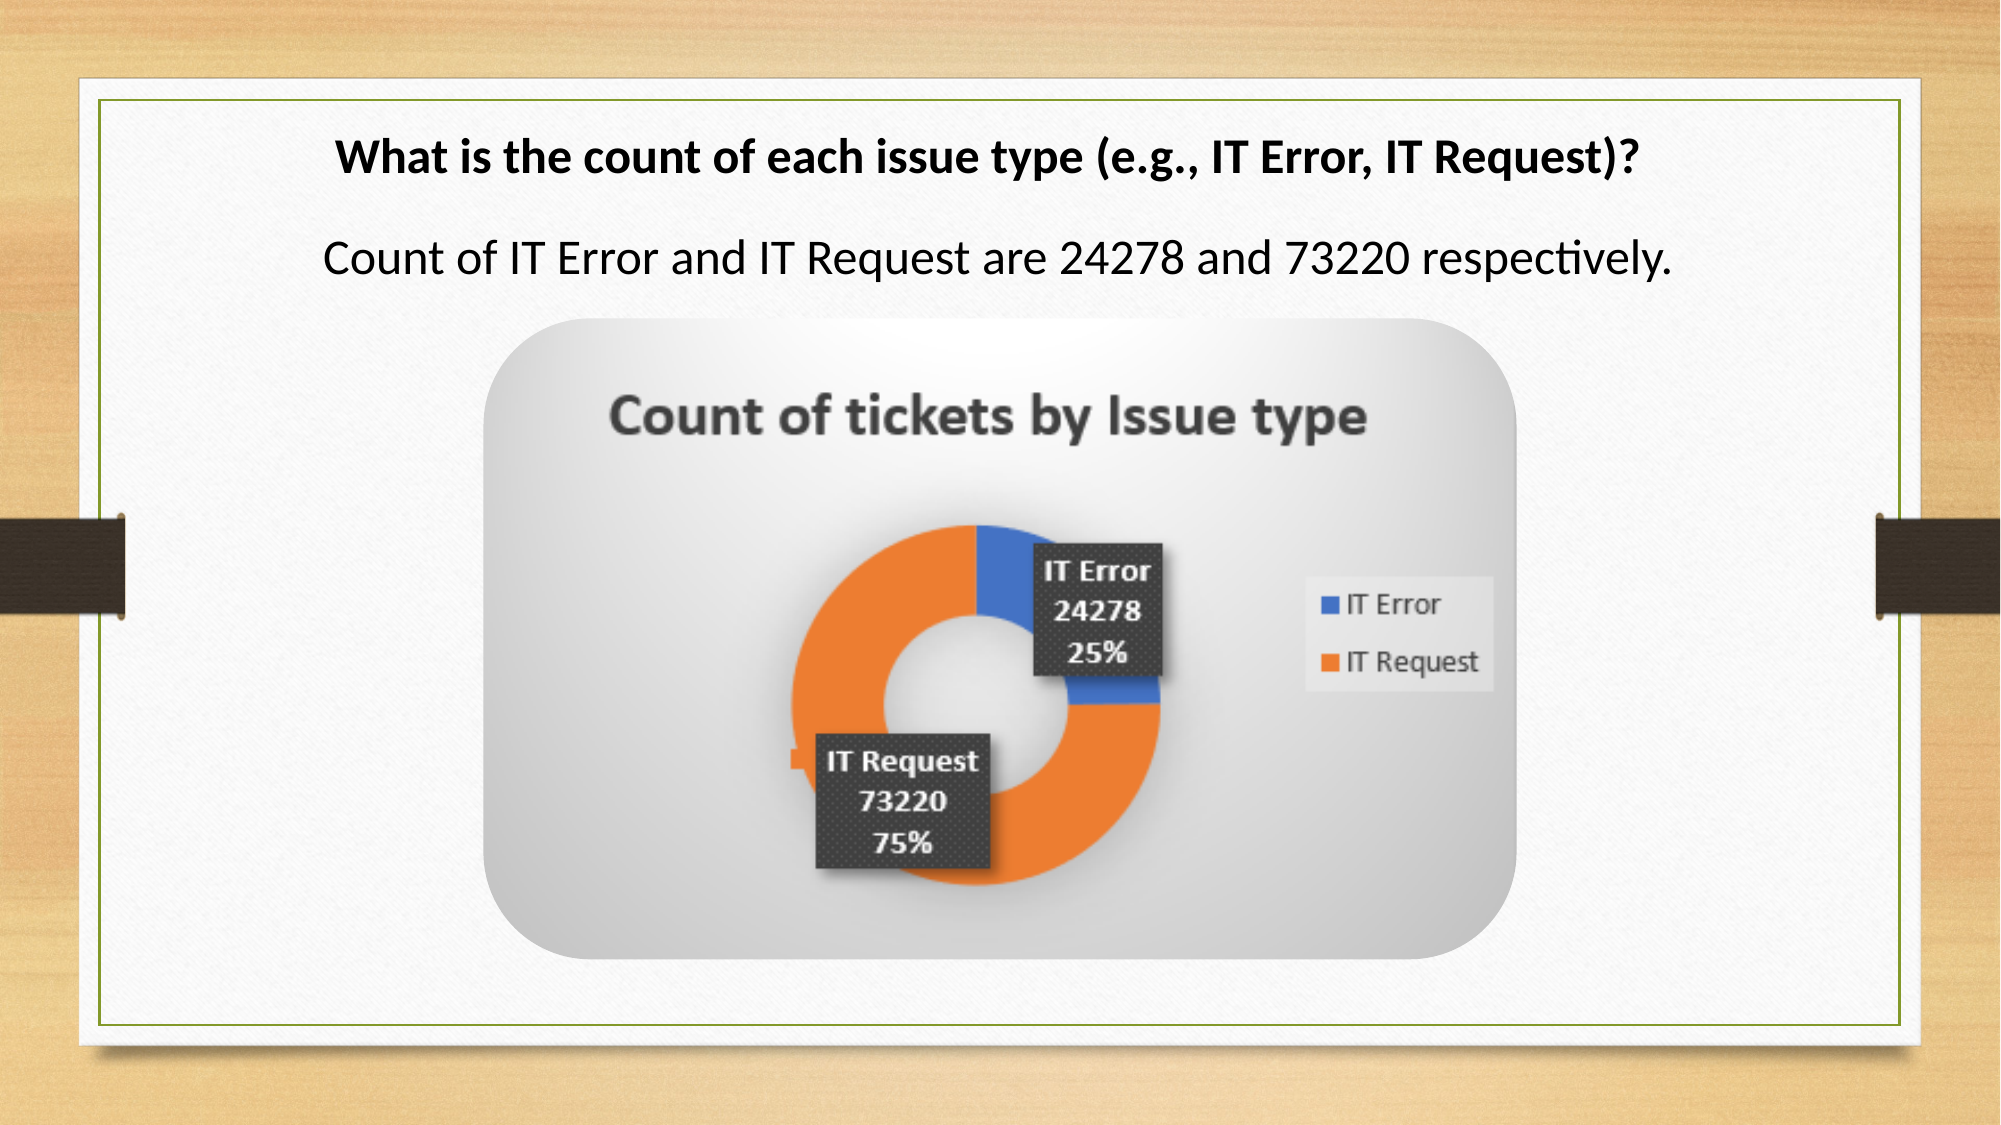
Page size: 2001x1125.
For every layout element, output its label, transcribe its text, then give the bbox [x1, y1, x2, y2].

text_box Count of IT Error and IT Request are 24278 and 73220 respectively. [308, 217, 1692, 292]
picture [0, 0, 2001, 1125]
text_box What is the count of each issue type (e.g., IT Error, IT Request)? [319, 115, 1680, 191]
